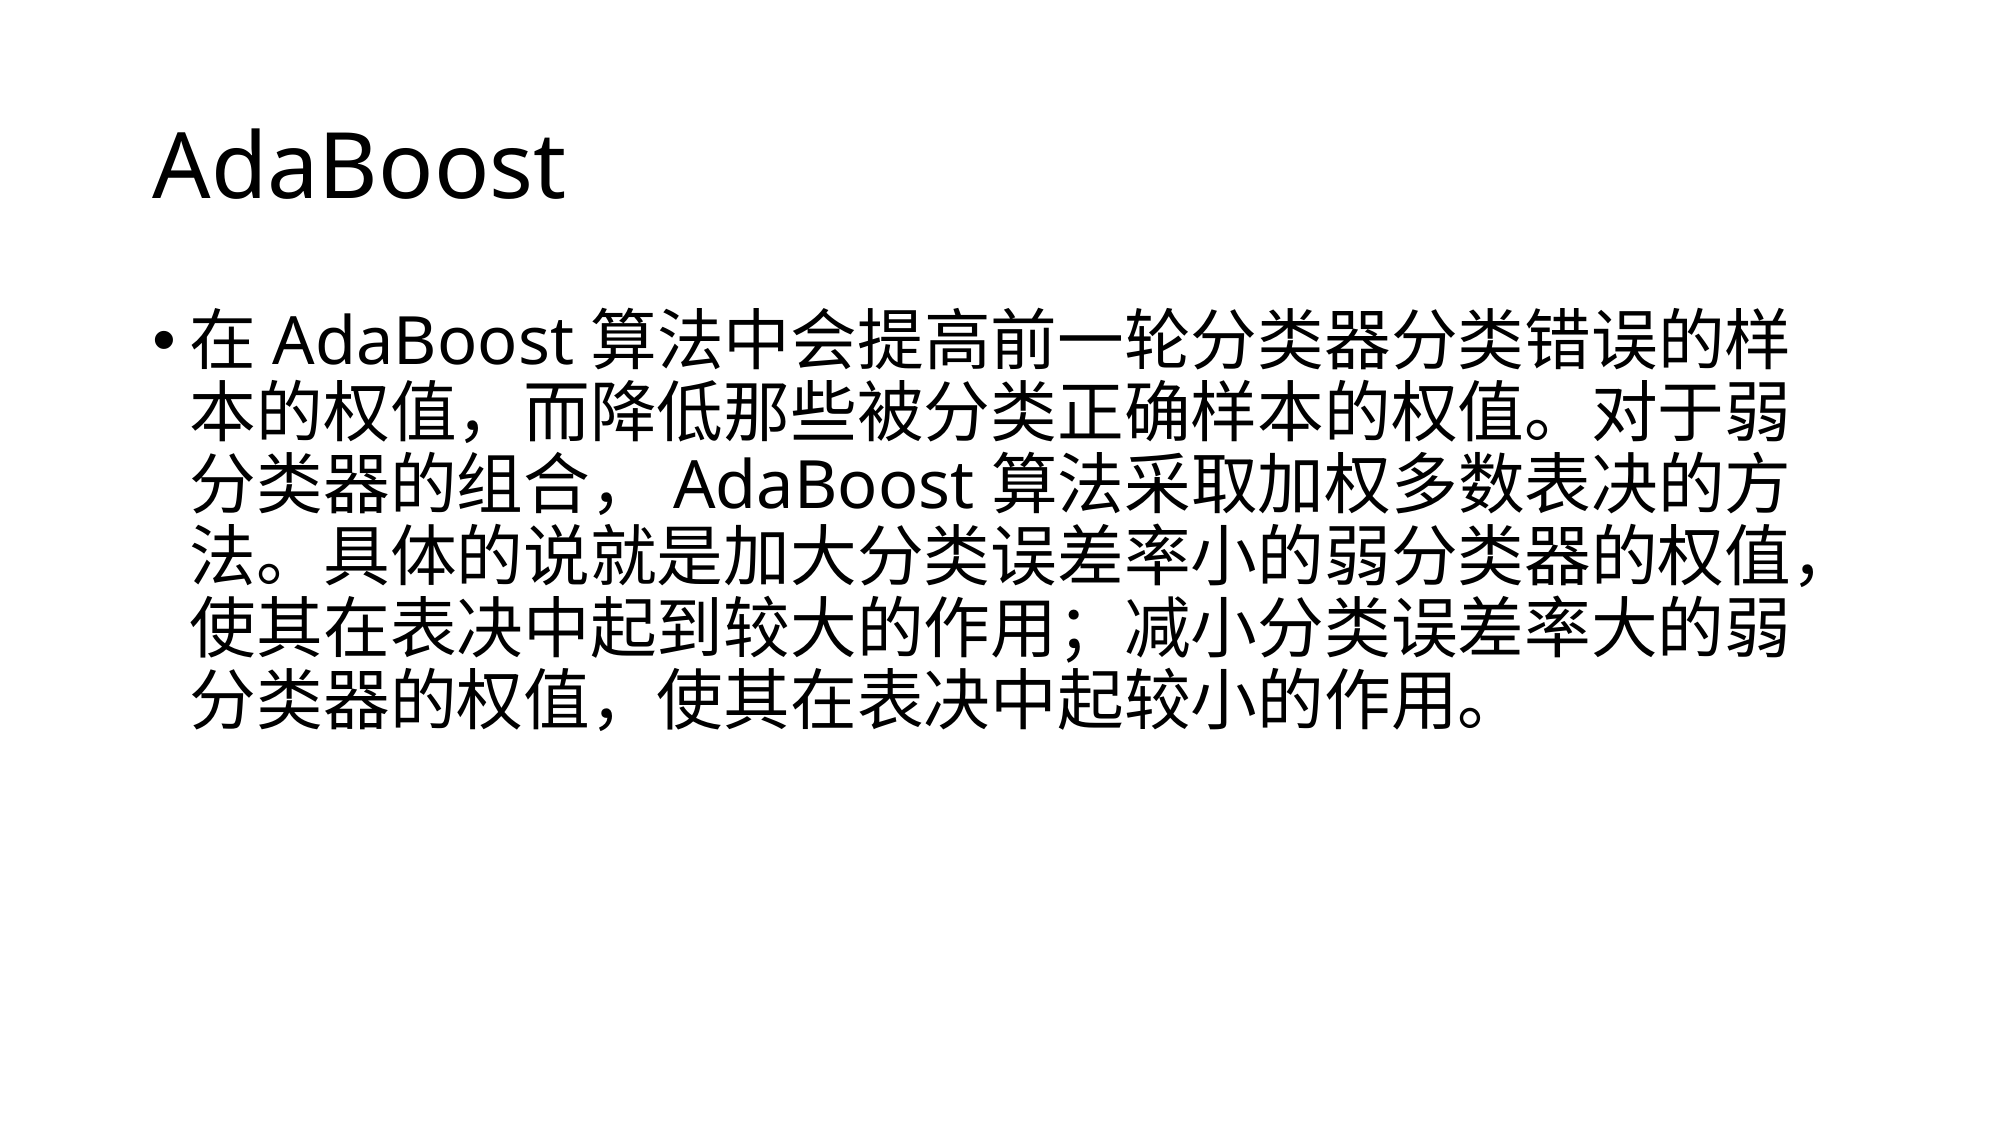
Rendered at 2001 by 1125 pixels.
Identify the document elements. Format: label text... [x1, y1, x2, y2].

title AdaBoost [137, 59, 1863, 278]
list 在AdaBoost算法中会提高前一轮分类器分类错误的样本的权值，而降低那些被分类正确样本的权值。对于弱分类器的组合，AdaBoost算法采取加权多数表决的方法。具体的说就是加大分类误差率小的弱分类器的权值，使其在表决中起到较大的作用；减小分类误差率大的弱分类器的权值，使其在表决中起较小的作用。 [137, 299, 1863, 1014]
